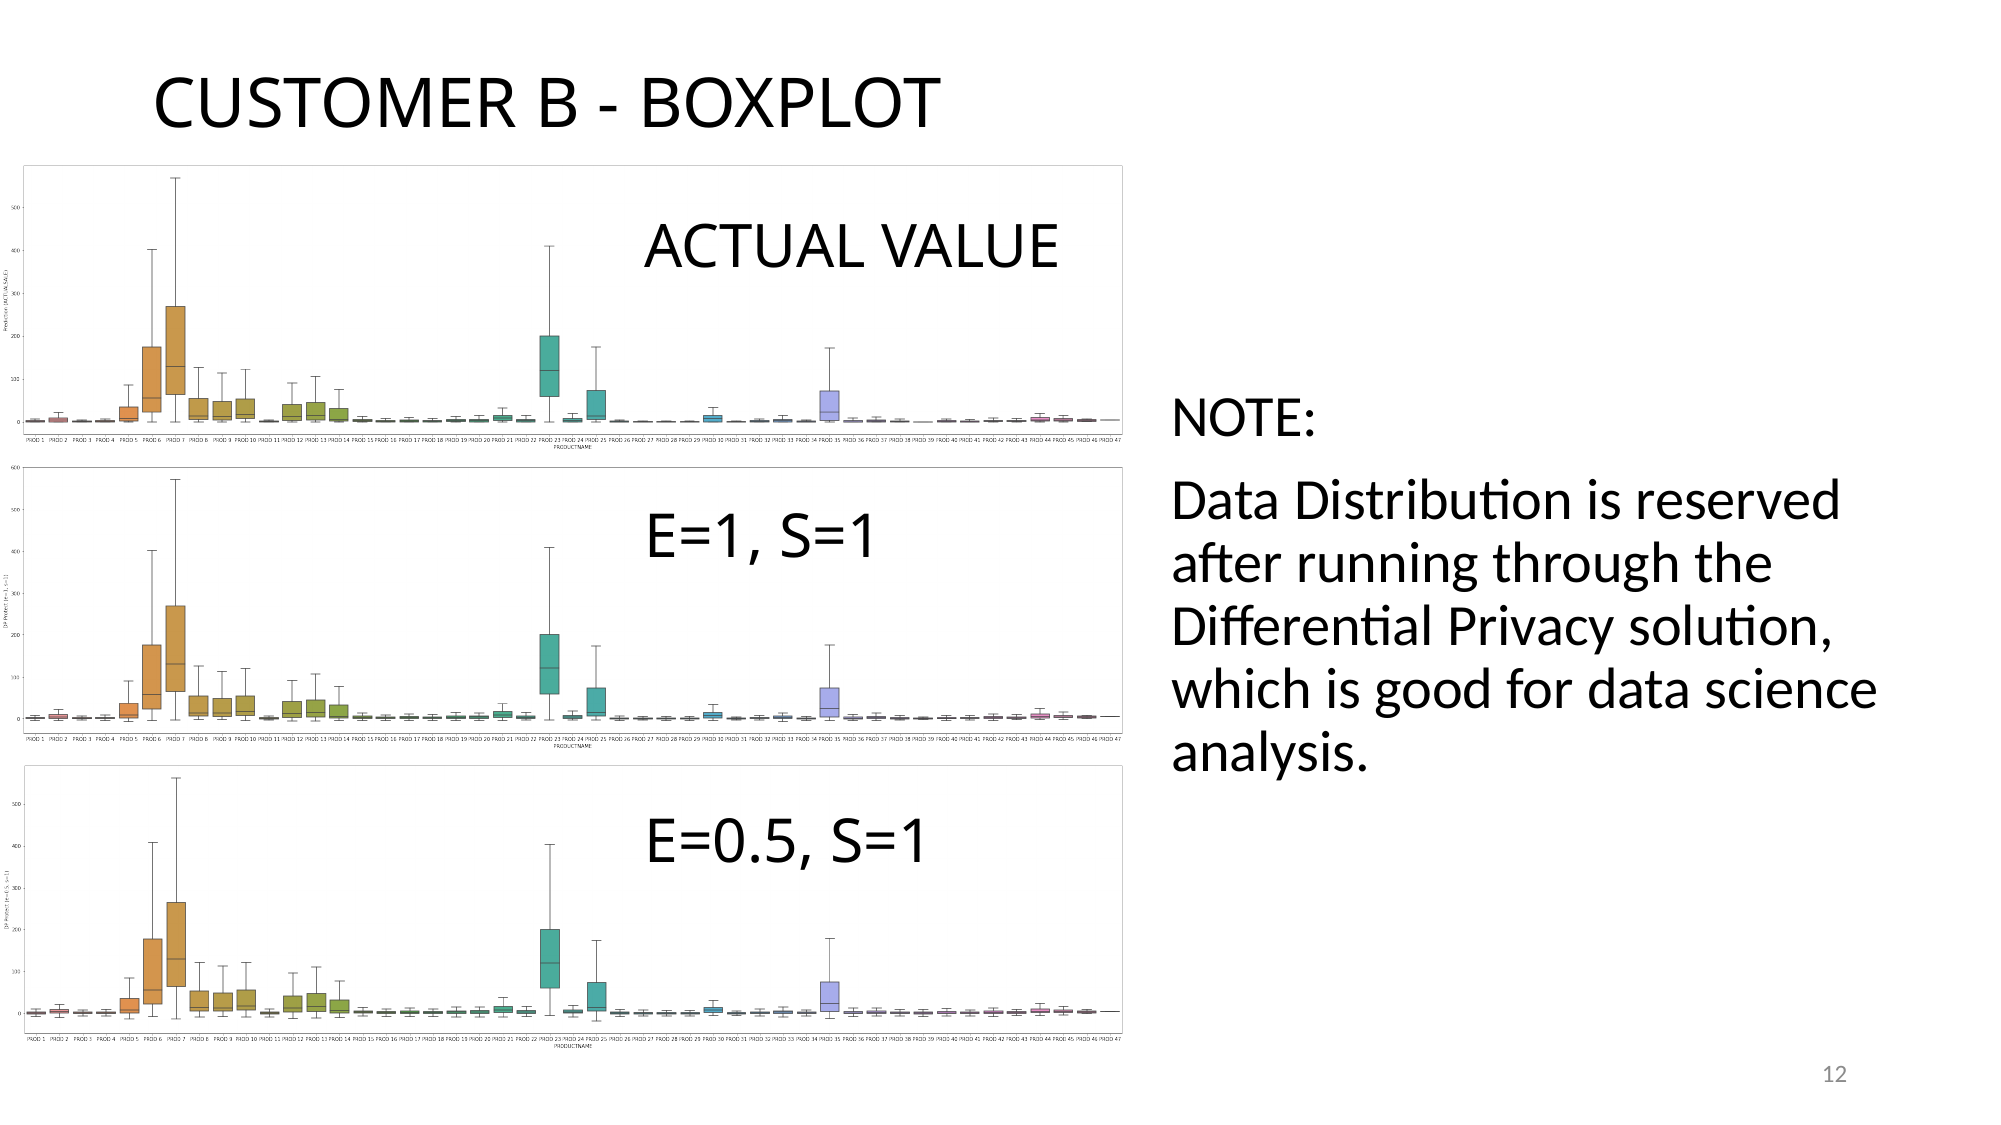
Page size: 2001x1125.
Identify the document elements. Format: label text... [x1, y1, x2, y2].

list NOTE: Data Distribution is reserved after running through the Differential Privacy solution, which is good for data science analysis. [1156, 378, 1950, 803]
picture [1, 762, 1125, 1052]
slide_number 12 [1412, 1042, 1863, 1103]
picture [0, 162, 1125, 453]
title CUSTOMER B - BOXPLOT [137, 59, 1863, 150]
picture [0, 462, 1125, 752]
